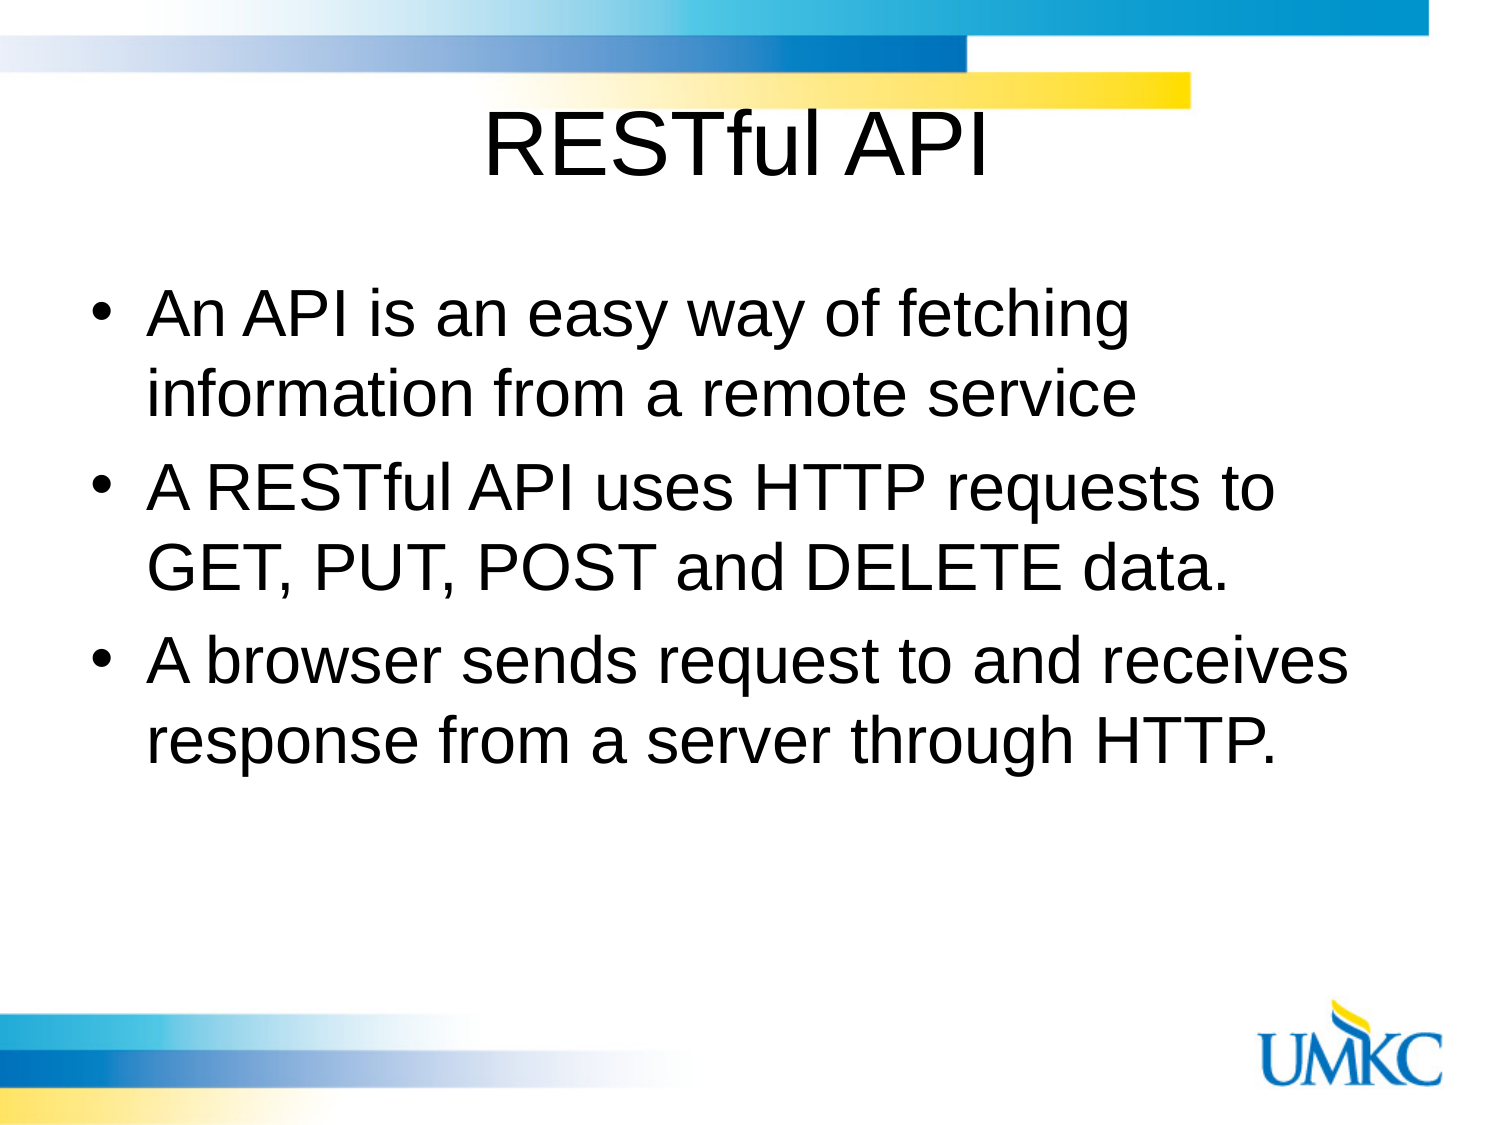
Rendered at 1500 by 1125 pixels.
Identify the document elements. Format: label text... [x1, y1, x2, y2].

list An API is an easy way of fetching information from a remote service A RESTful API uses HTTP requests to GET, PUT, POST and DELETE data. A browser sends request to and receives response from a server through HTTP. [75, 262, 1425, 1005]
title RESTful API [75, 45, 1425, 233]
picture [0, 0, 1500, 1125]
